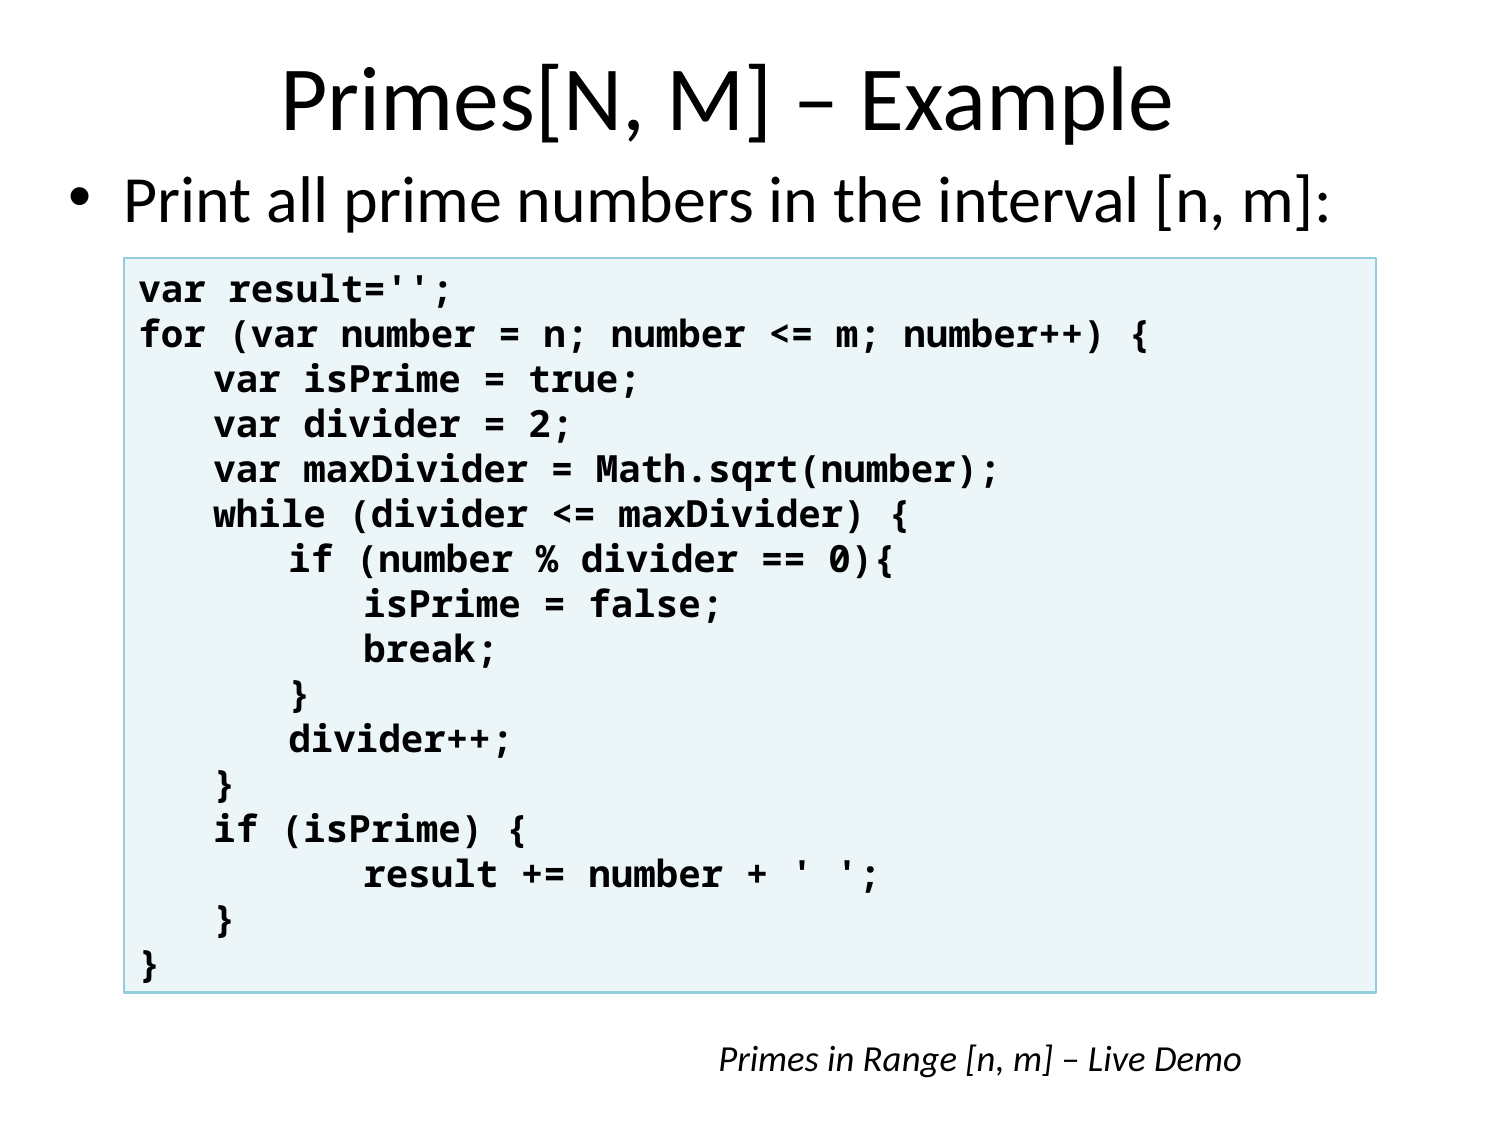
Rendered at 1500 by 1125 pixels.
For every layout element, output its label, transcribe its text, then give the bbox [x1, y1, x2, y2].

list Print all prime numbers in the interval [n, m]: [53, 149, 1447, 244]
text_box var result=''; for (var number = n; number <= m; number++) { var isPrime = true; var divider = 2; var maxDivider = Math.sqrt(number); while (divider <= maxDivider) { if (number % divider == 0){ isPrime = false; break; } divider++; } if (isPrime) { result += number + ' '; } } [123, 257, 1376, 993]
text_box Primes in Range [n, m] – Live Demo [584, 1023, 1377, 1087]
title Primes[N, M] – Example [53, 0, 1404, 149]
